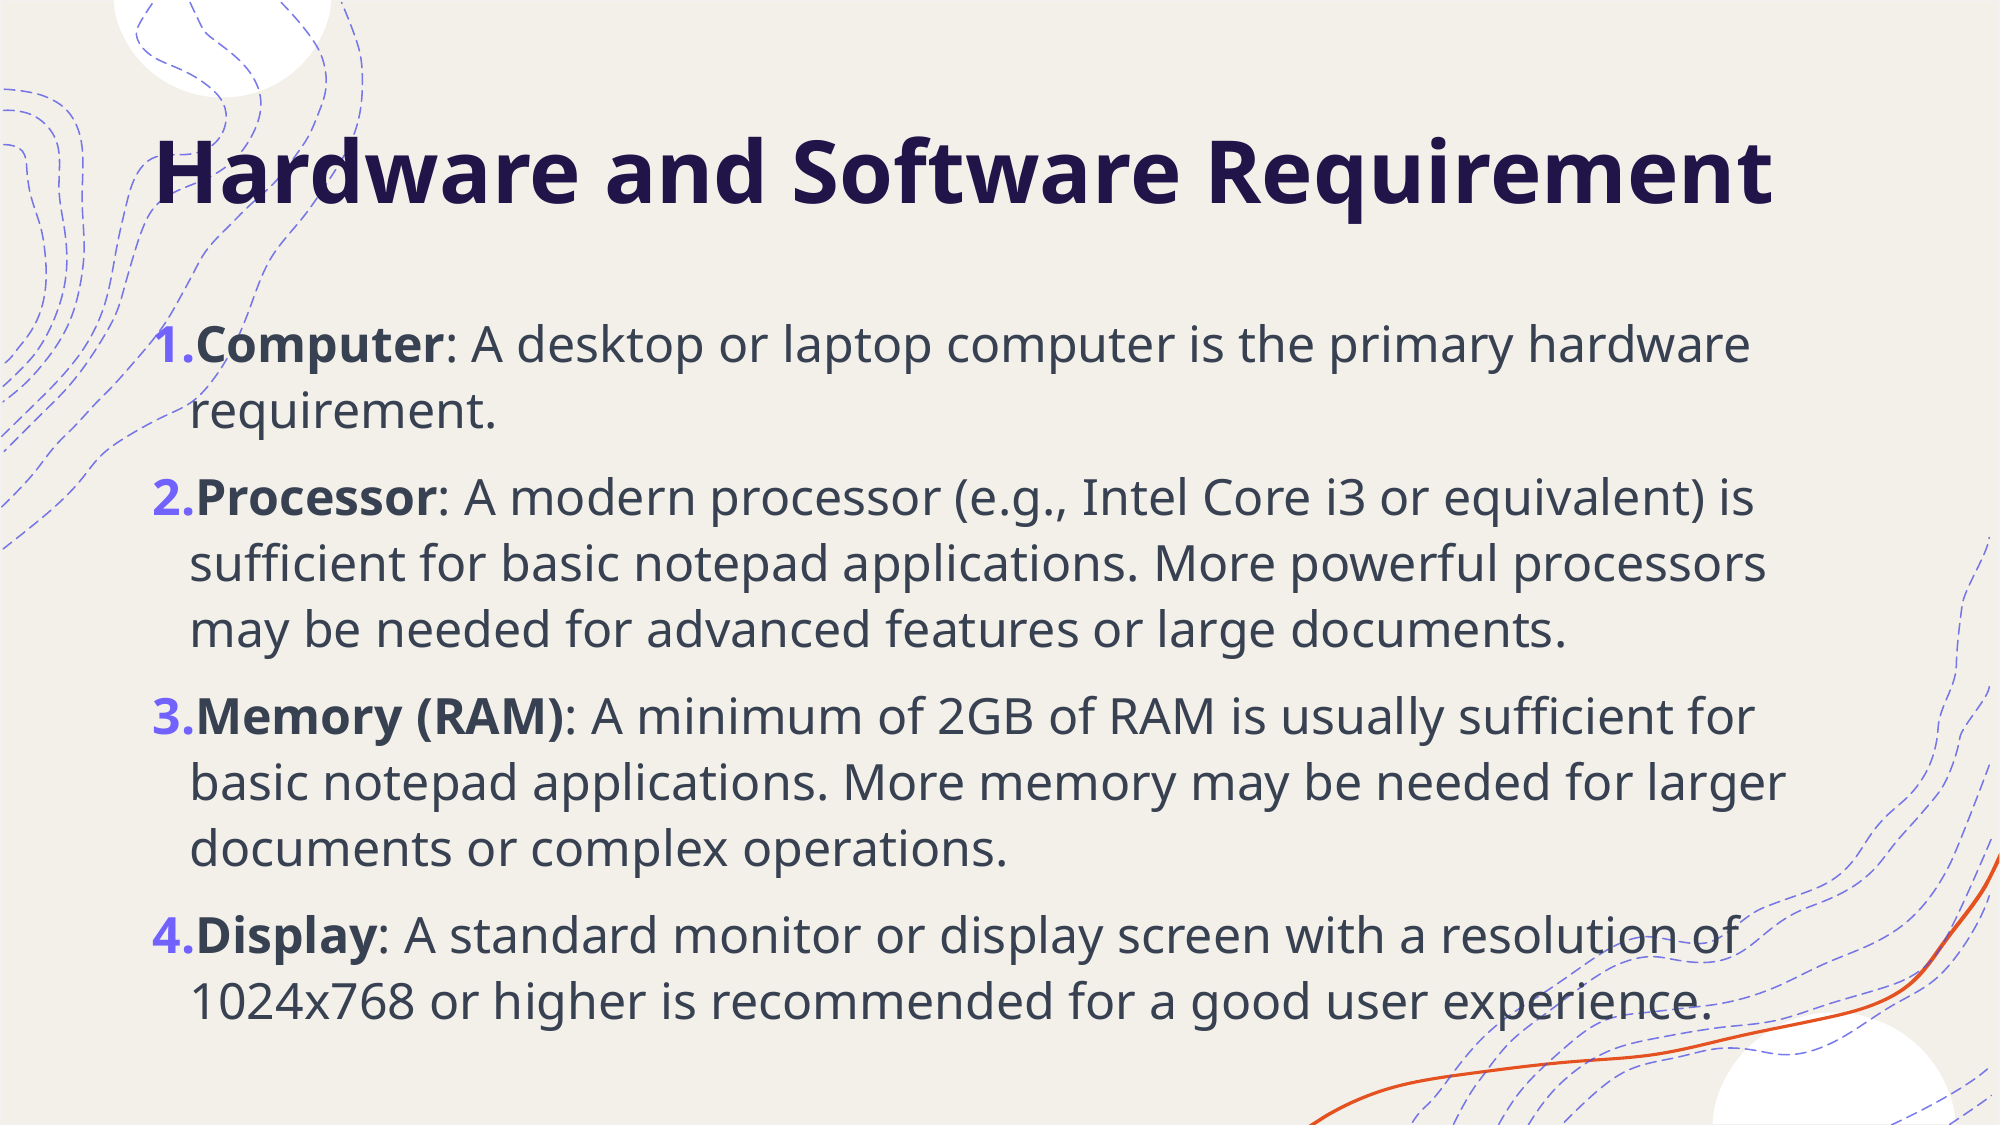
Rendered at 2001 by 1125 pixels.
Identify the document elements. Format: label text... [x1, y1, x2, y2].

list Computer: A desktop or laptop computer is the primary hardware requirement. Processor: A modern processor (e.g., Intel Core i3 or equivalent) is sufficient for basic notepad applications. More powerful processors may be needed for advanced features or large documents. Memory (RAM): A minimum of 2GB of RAM is usually sufficient for basic notepad applications. More memory may be needed for larger documents or complex operations. Display: A standard monitor or display screen with a resolution of 1024x768 or higher is recommended for a good user experience. [137, 299, 1863, 1081]
title Hardware and Software Requirement [137, 59, 1863, 278]
